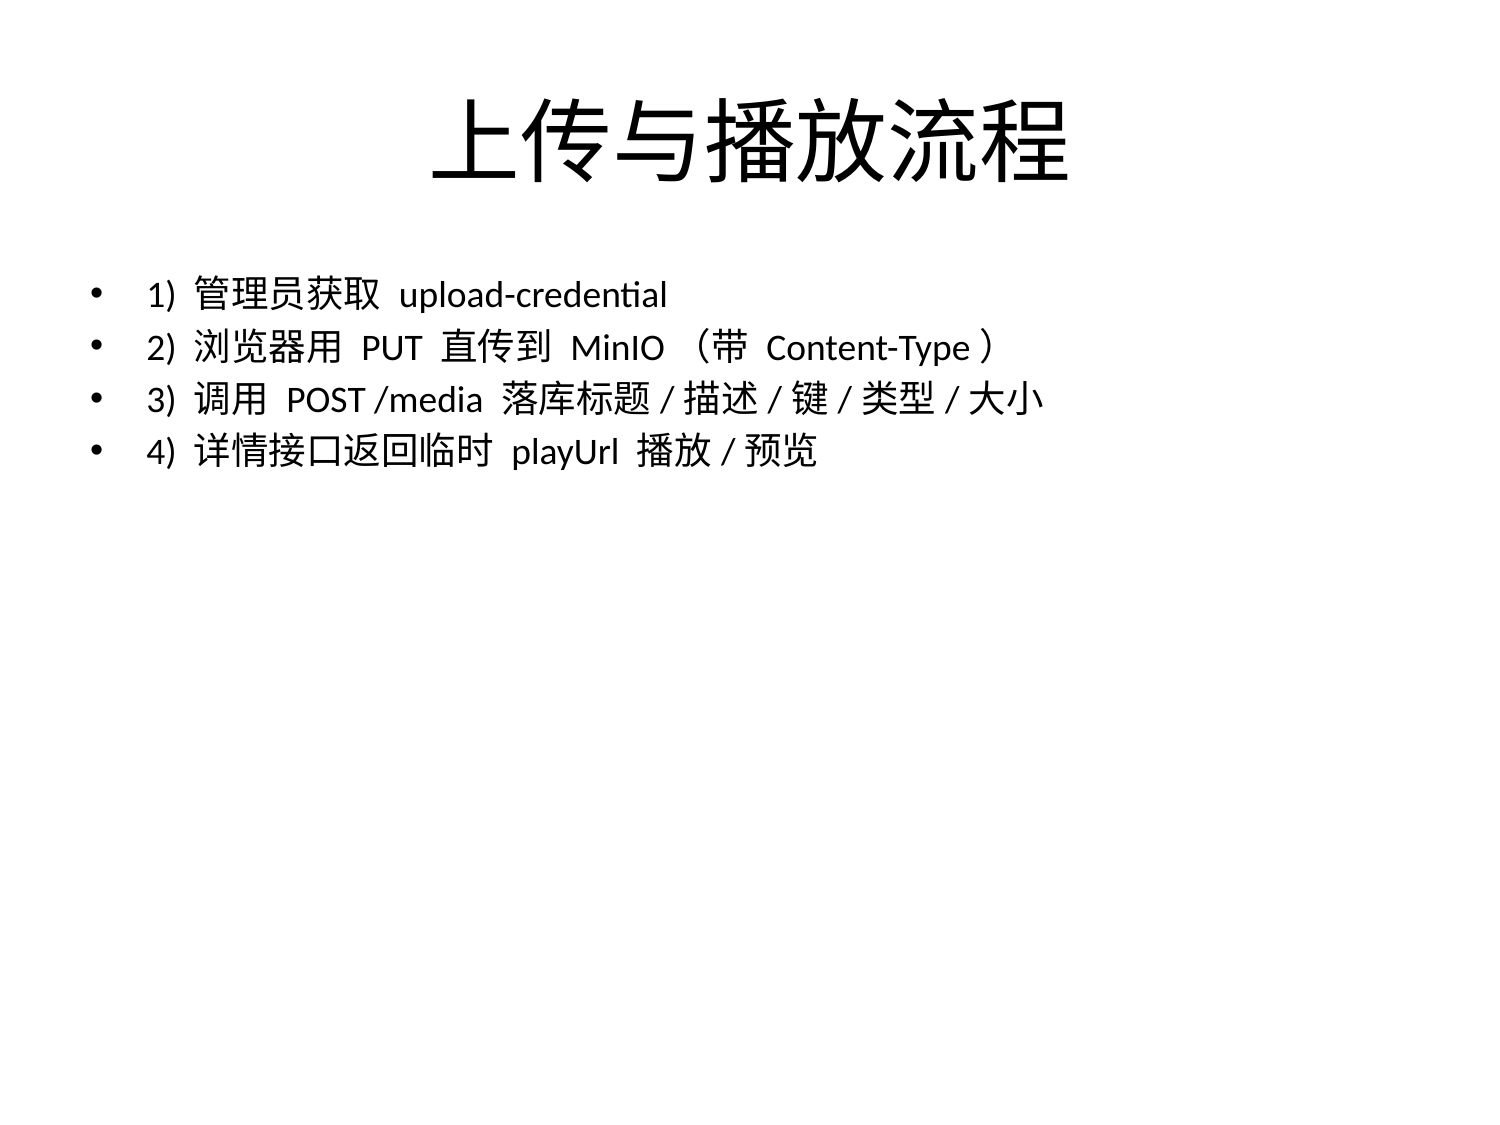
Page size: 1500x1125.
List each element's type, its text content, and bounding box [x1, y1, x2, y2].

list 1) 管理员获取 upload-credential 2) 浏览器用 PUT 直传到 MinIO（带 Content-Type） 3) 调用 POST /media 落库标题/描述/键/类型/大小 4) 详情接口返回临时 playUrl 播放/预览 [75, 262, 1425, 1005]
title 上传与播放流程 [75, 45, 1425, 233]
